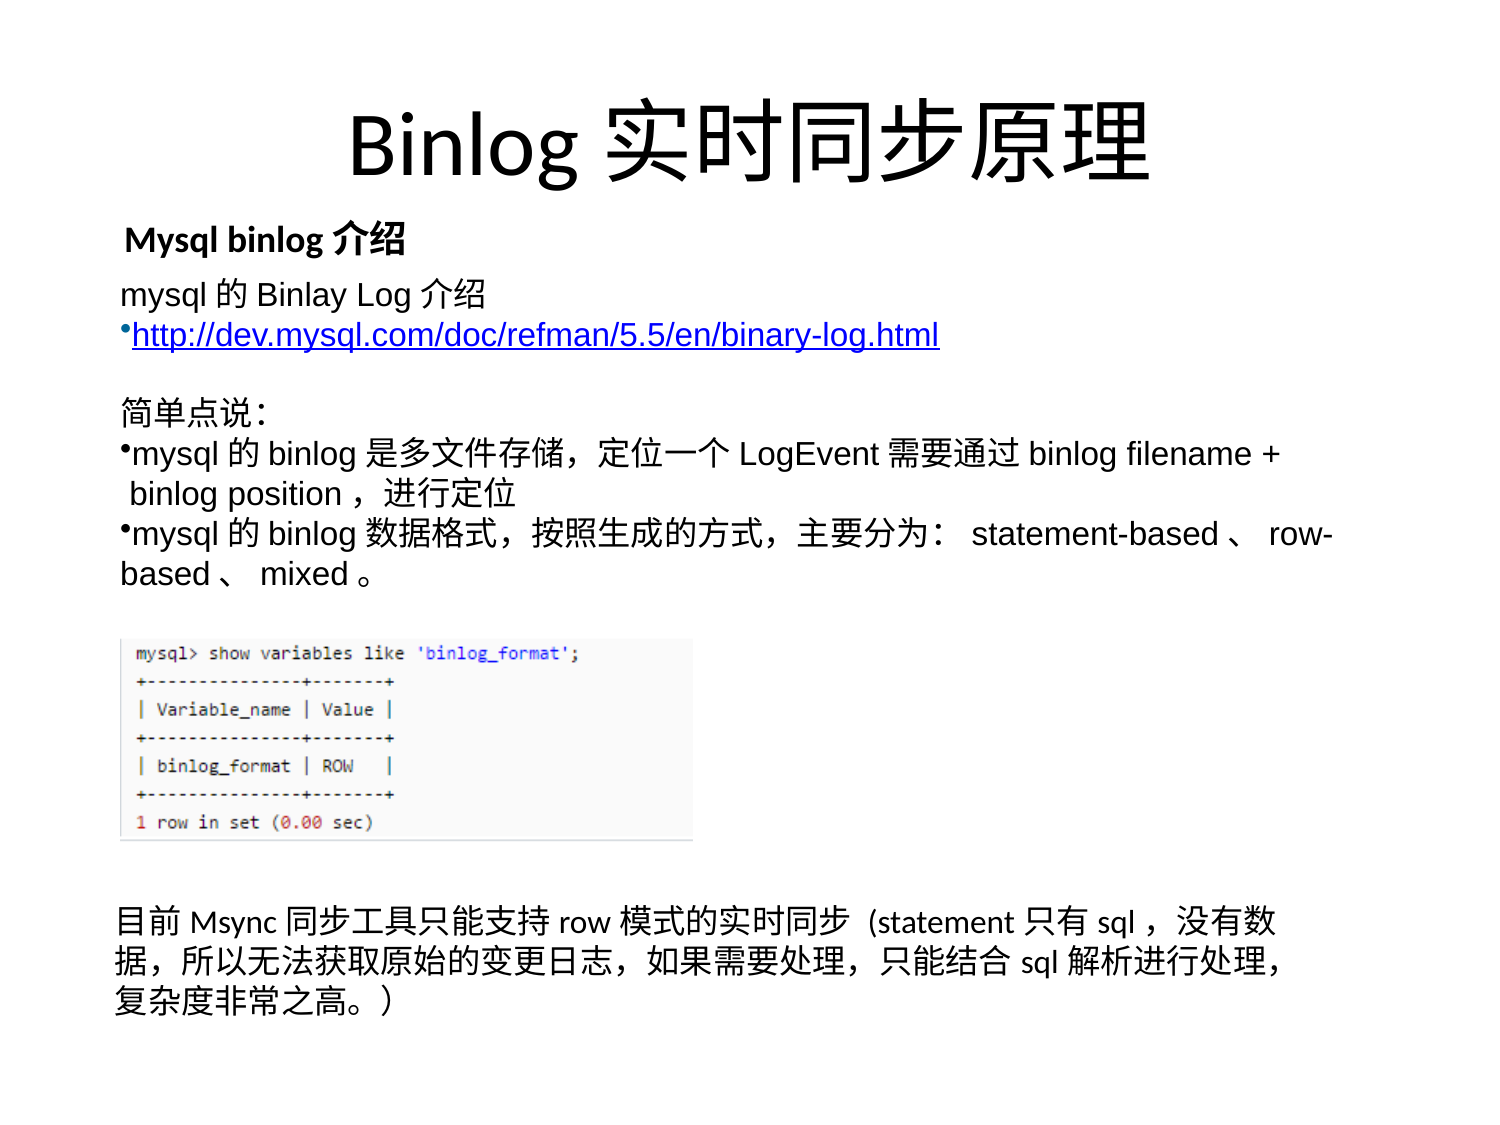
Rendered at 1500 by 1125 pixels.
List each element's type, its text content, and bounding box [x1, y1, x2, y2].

picture [119, 636, 693, 847]
text_box 目前Msync同步工具只能支持row模式的实时同步 (statement只有sql，没有数据，所以无法获取原始的变更日志，如果需要处理，只能结合sql解析进行处理，复杂度非常之高。） [100, 893, 1315, 1028]
title Binlog实时同步原理 [75, 45, 1425, 233]
text_box Mysql binlog介绍 [109, 208, 423, 268]
text_box mysql的Binlay Log介绍 http://dev.mysql.com/doc/refman/5.5/en/binary-log.html 简单点说： mysql的binlog是多文件存储，定位一个LogEvent需要通过binlog filename + binlog position，进行定位 mysql的binlog数据格式，按照生成的方式，主要分为：statement-based、row-based、mixed。 [120, 272, 1340, 632]
